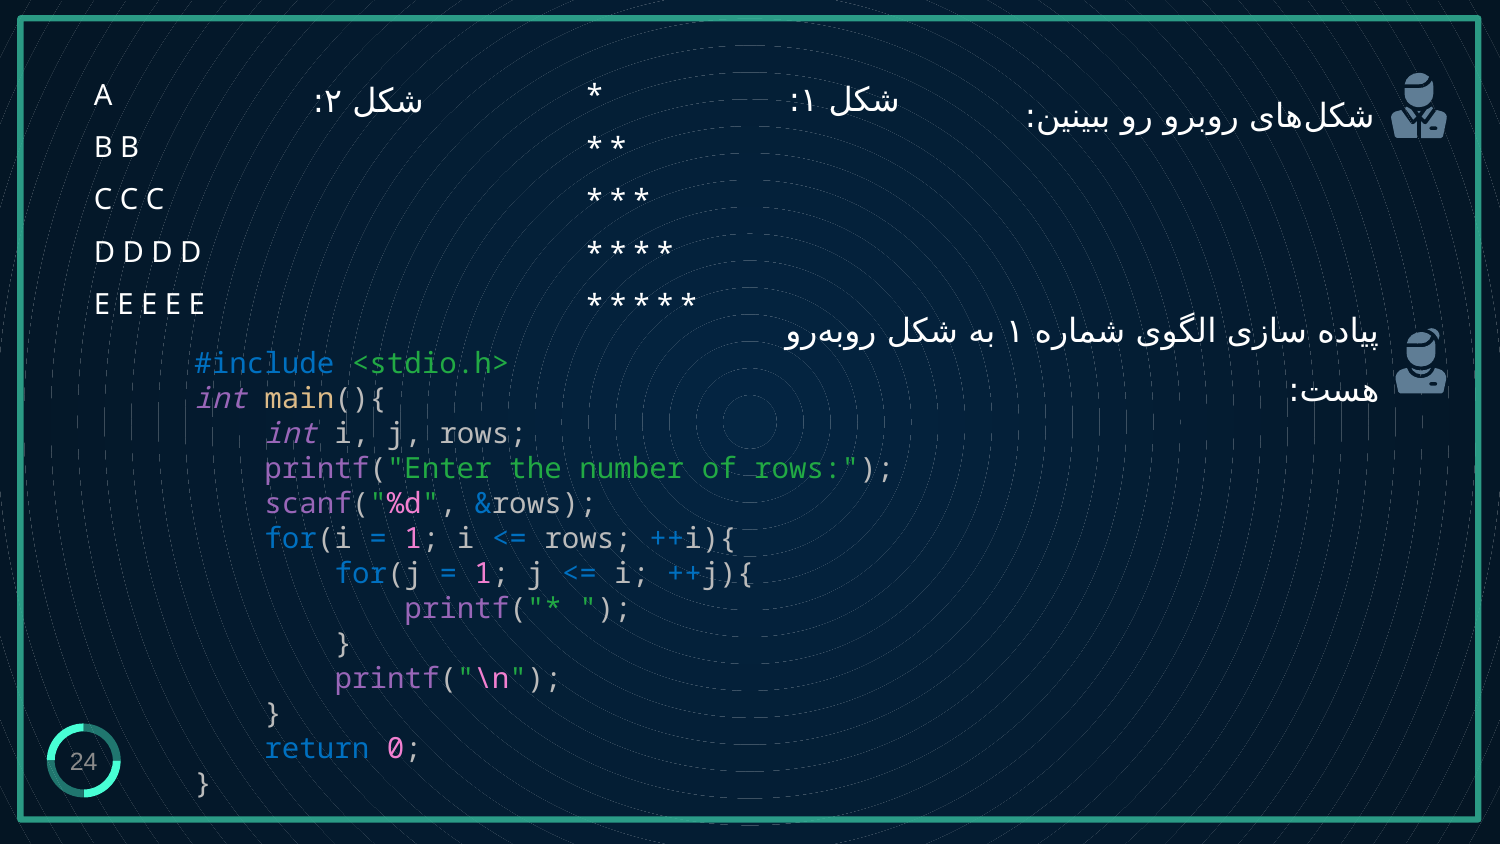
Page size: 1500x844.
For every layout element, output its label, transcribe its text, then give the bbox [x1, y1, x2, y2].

text_box #include <stdio.h> int main(){ int i, j, rows; printf("Enter the number of rows:"); scanf("%d", &rows); for(i = 1; i <= rows; ++i){ for(j = 1; j <= i; ++j){ printf("* "); } printf("\n"); } return 0; } [179, 337, 930, 807]
text_box شکل‌های روبرو رو ببینین: [969, 59, 1390, 149]
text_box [1394, 327, 1448, 394]
text_box پیاده سازی الگوی شماره ۱ به شکل روبه‌رو هست: [714, 303, 1395, 394]
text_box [1390, 72, 1448, 139]
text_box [571, 57, 915, 291]
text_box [78, 59, 439, 293]
slide_number 24 [46, 723, 121, 798]
